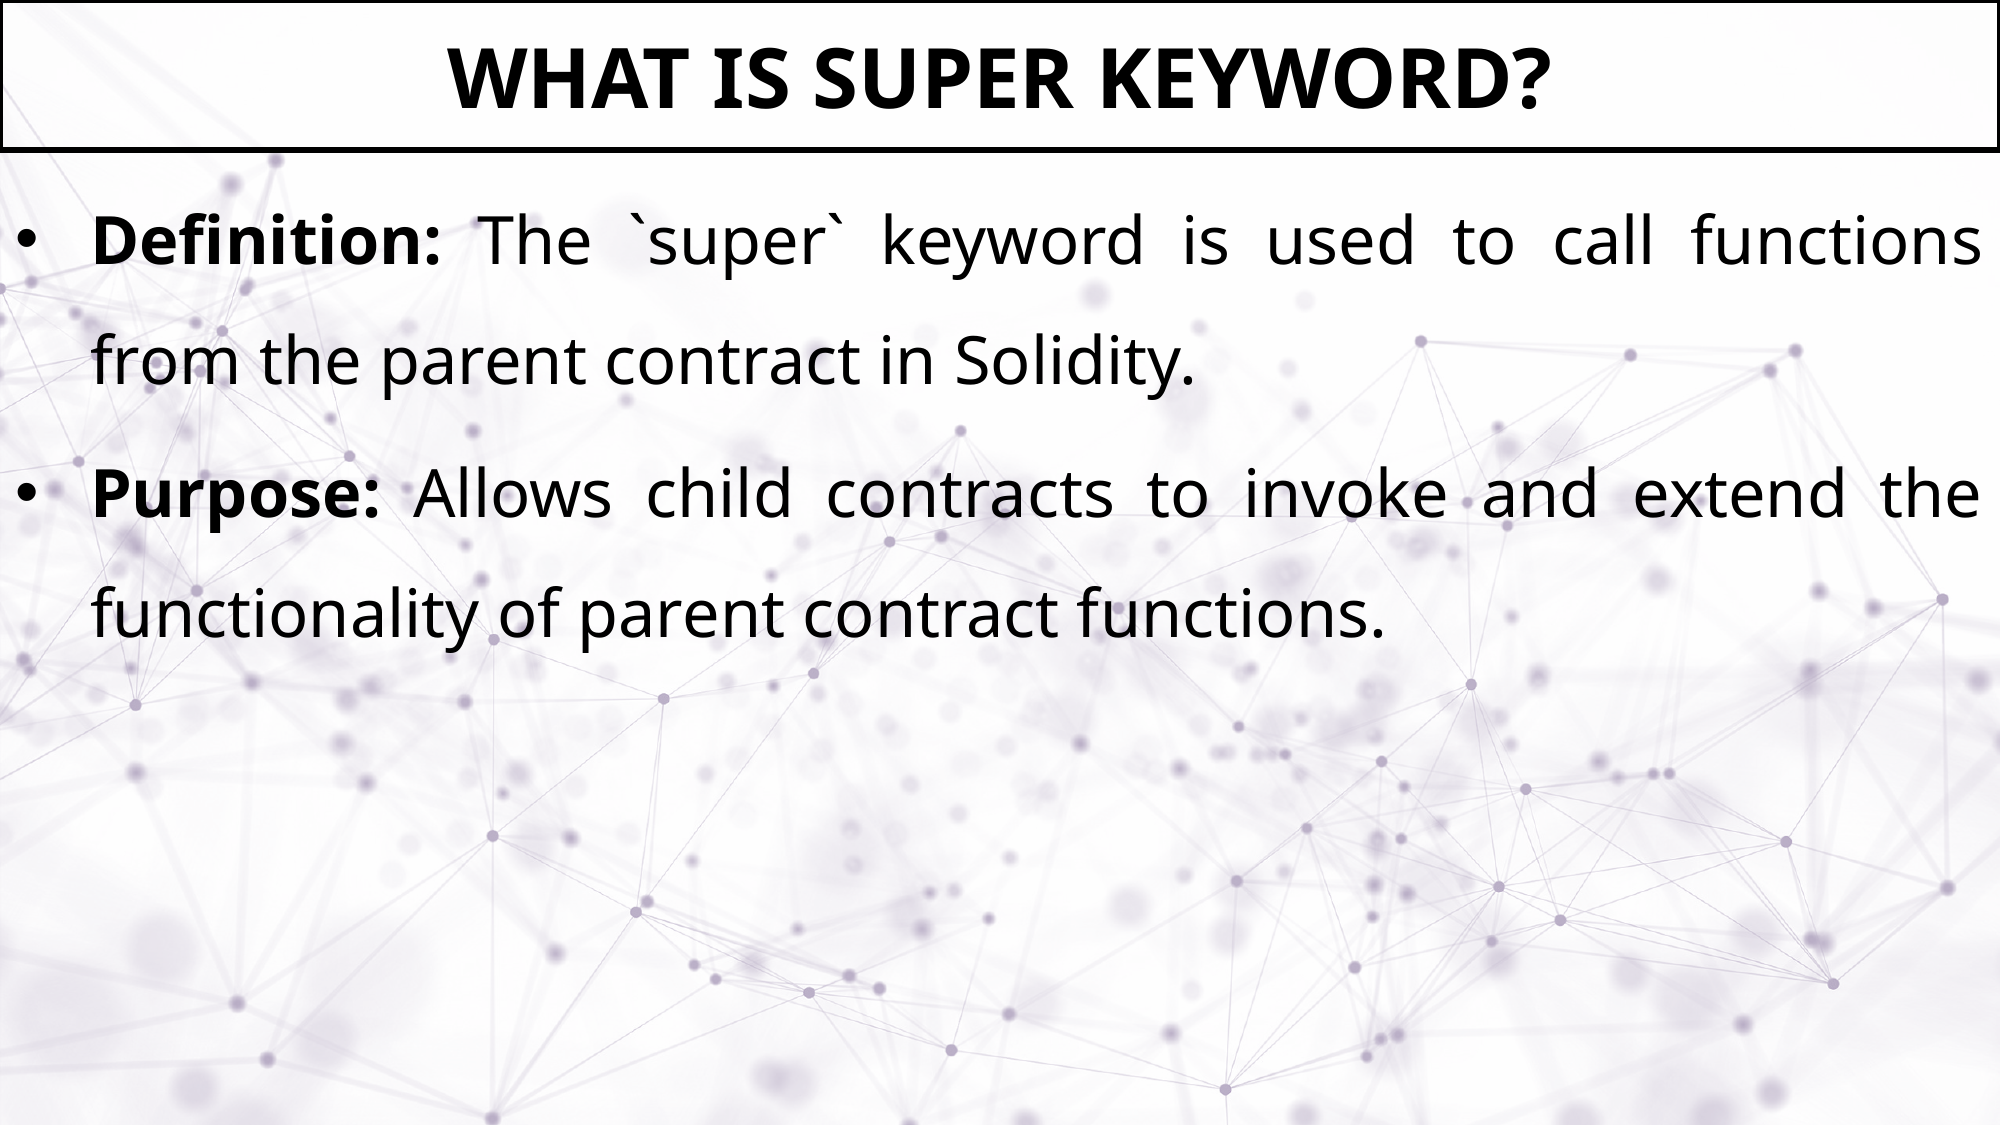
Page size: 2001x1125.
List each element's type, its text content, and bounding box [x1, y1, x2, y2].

title WHAT IS SUPER KEYWORD? [0, 0, 2000, 150]
list Definition: The `super` keyword is used to call functions from the parent contract in Solidity. Purpose: Allows child contracts to invoke and extend the functionality of parent contract functions. [0, 150, 2000, 1125]
